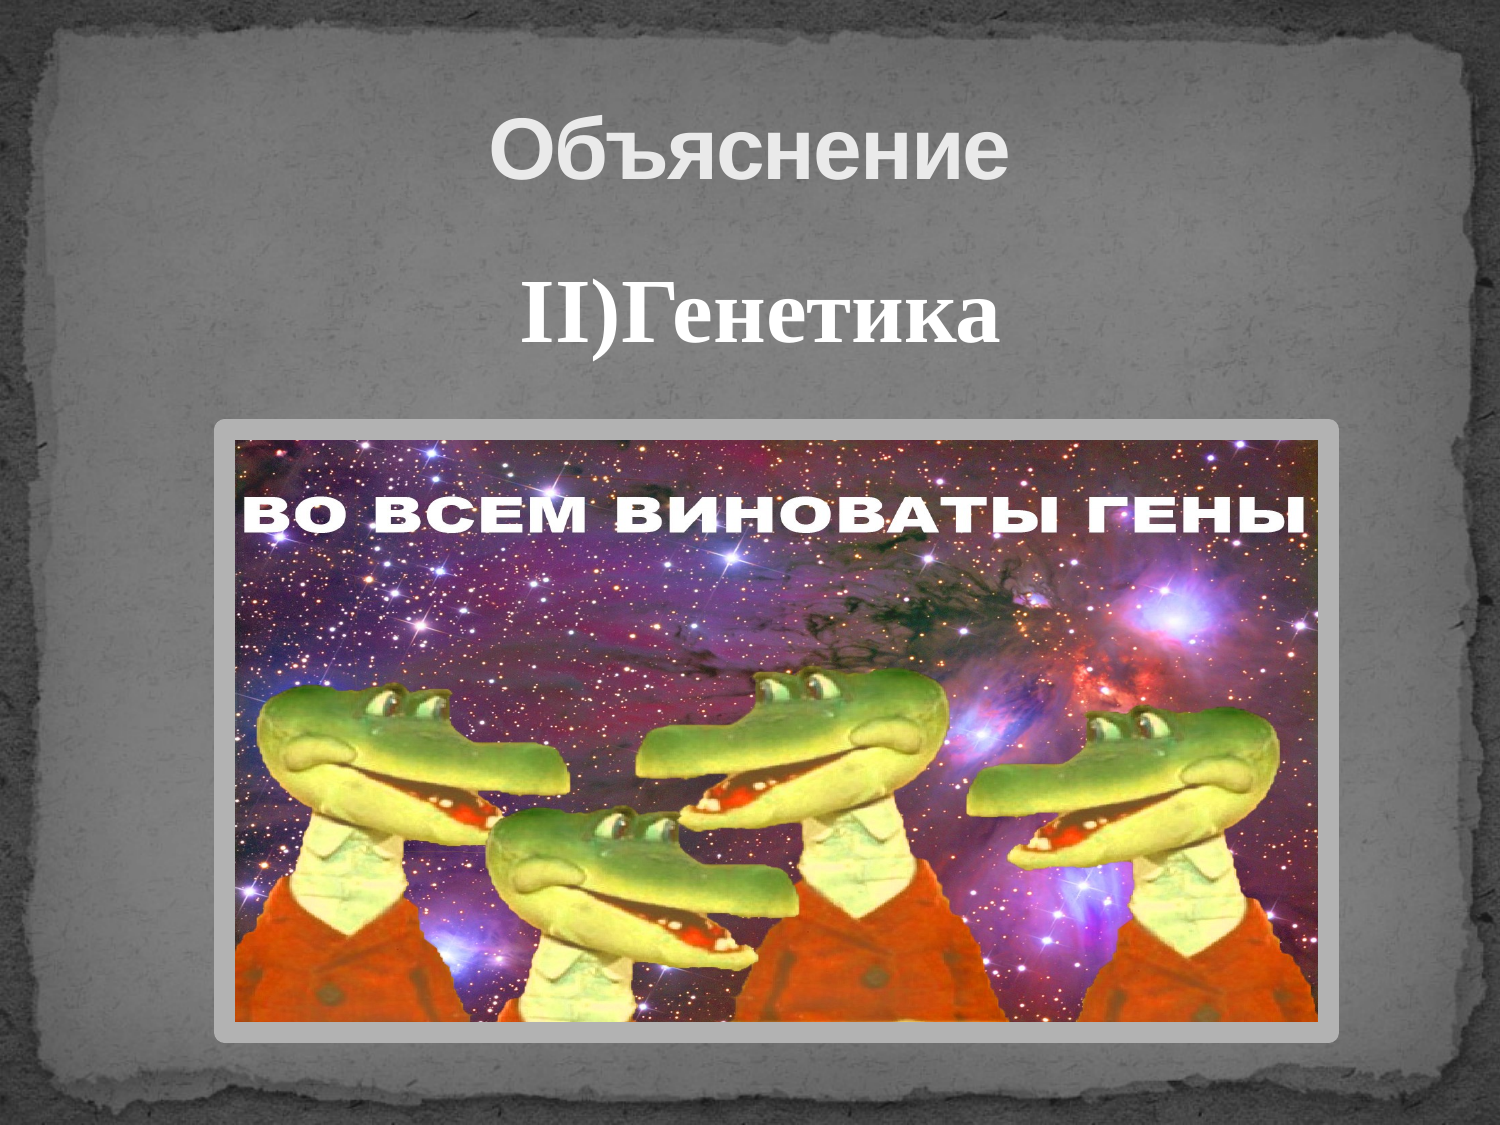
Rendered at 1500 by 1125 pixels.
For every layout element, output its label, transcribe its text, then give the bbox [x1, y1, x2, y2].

picture [235, 440, 1318, 1022]
list II)Генетика [75, 243, 1447, 994]
title Объяснение [74, 4, 1425, 205]
